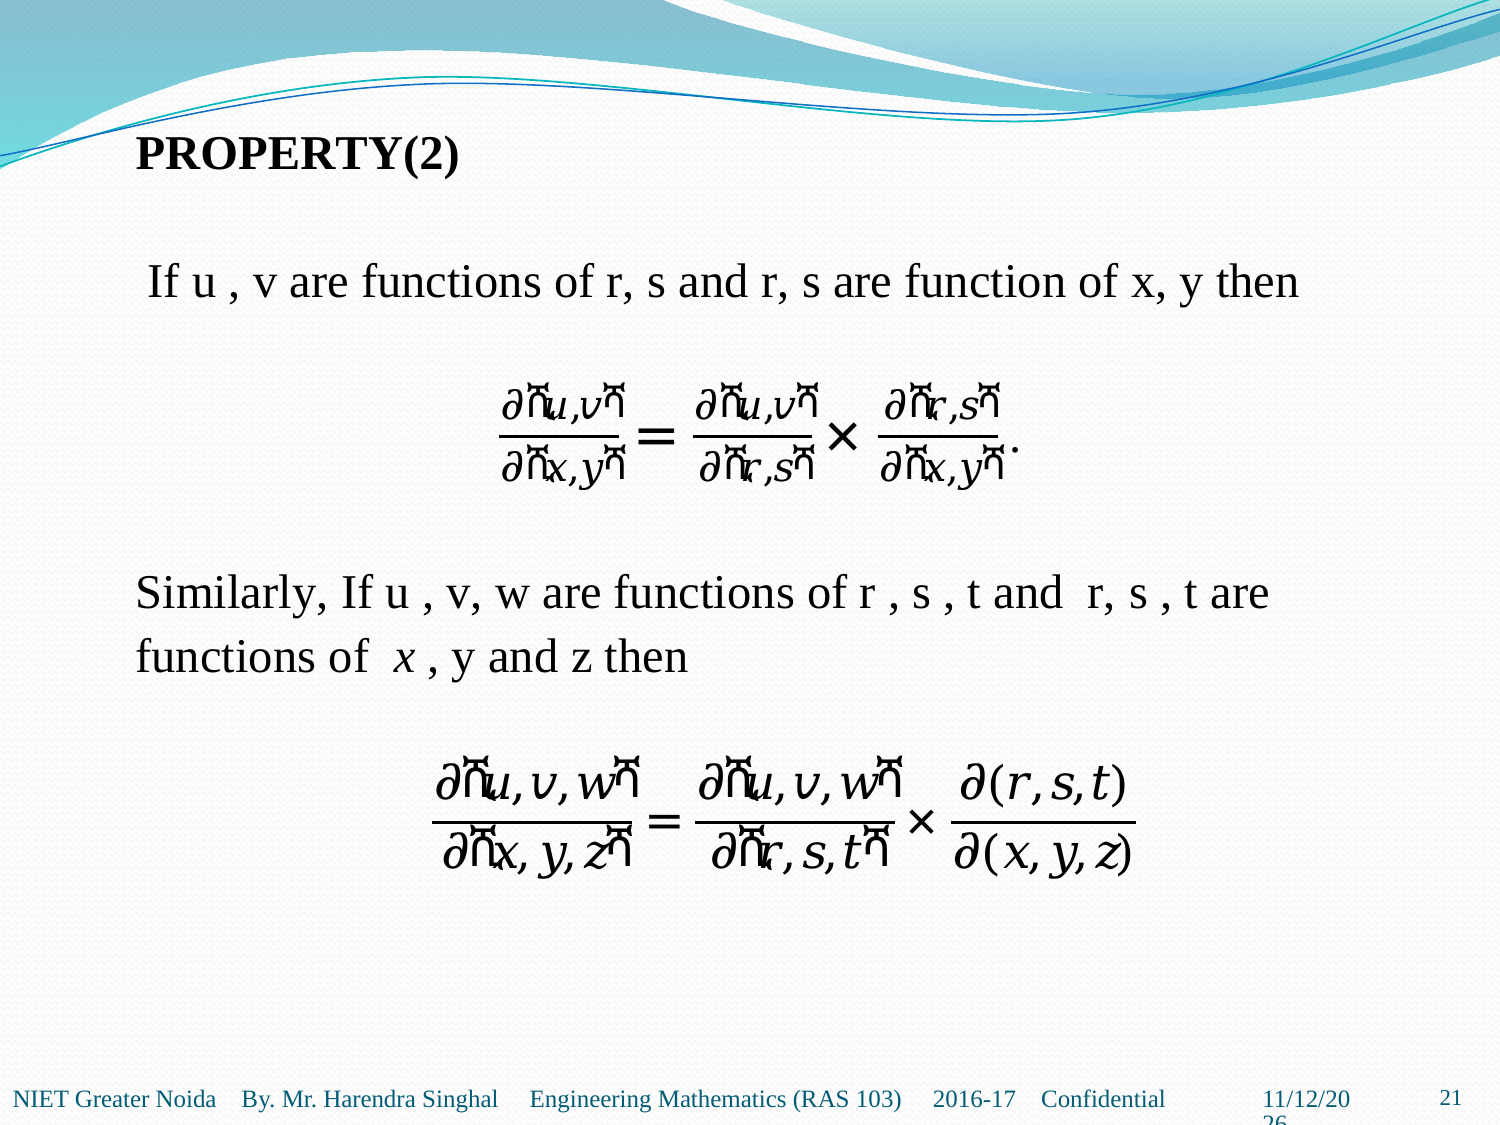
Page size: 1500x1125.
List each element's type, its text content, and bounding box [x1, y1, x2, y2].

footer NIET Greater Noida By. Mr. Harendra Singhal Engineering Mathematics (RAS 103) 2016-17 Confidential [12, 1052, 56, 1113]
slide_number 21 [1427, 1050, 1463, 1110]
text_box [62, 123, 1422, 1125]
